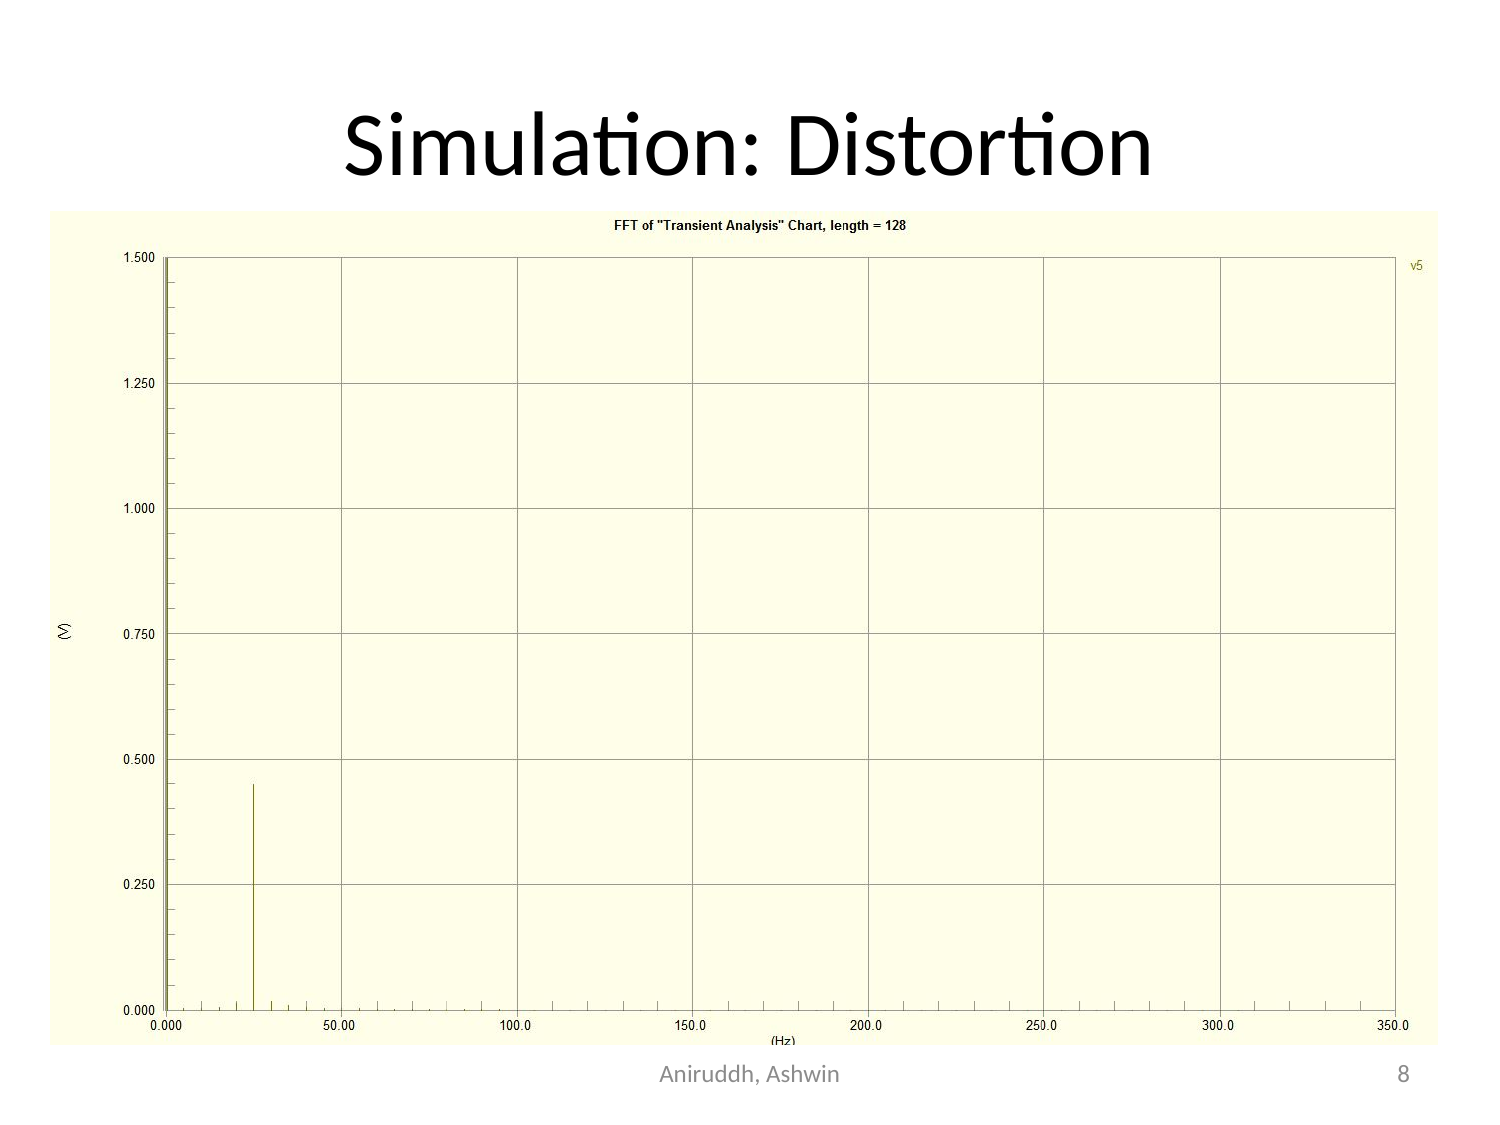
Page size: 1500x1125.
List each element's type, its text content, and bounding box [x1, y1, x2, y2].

slide_number 8 [1074, 1053, 1425, 1103]
title Simulation: Distortion [75, 45, 1425, 210]
picture [50, 211, 1438, 1045]
footer Aniruddh, Ashwin [512, 1053, 988, 1103]
